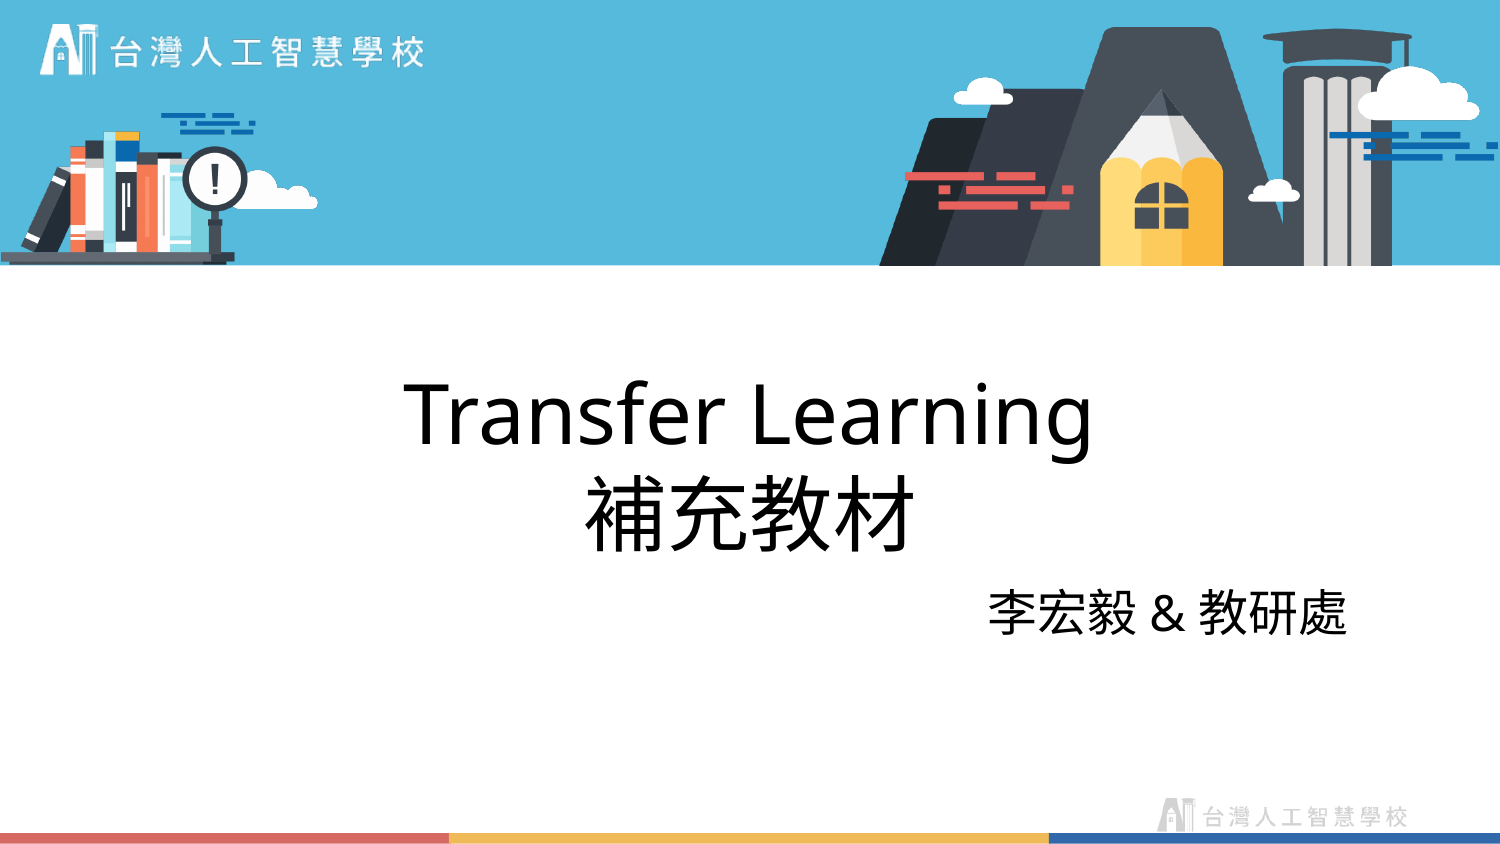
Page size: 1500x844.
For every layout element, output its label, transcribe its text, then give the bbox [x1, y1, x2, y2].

list 李宏毅&教研處 [146, 575, 1354, 673]
title Transfer Learning 補充教材 [146, 281, 1354, 568]
picture [1, 113, 318, 265]
picture [40, 24, 425, 76]
picture [863, 27, 1498, 266]
